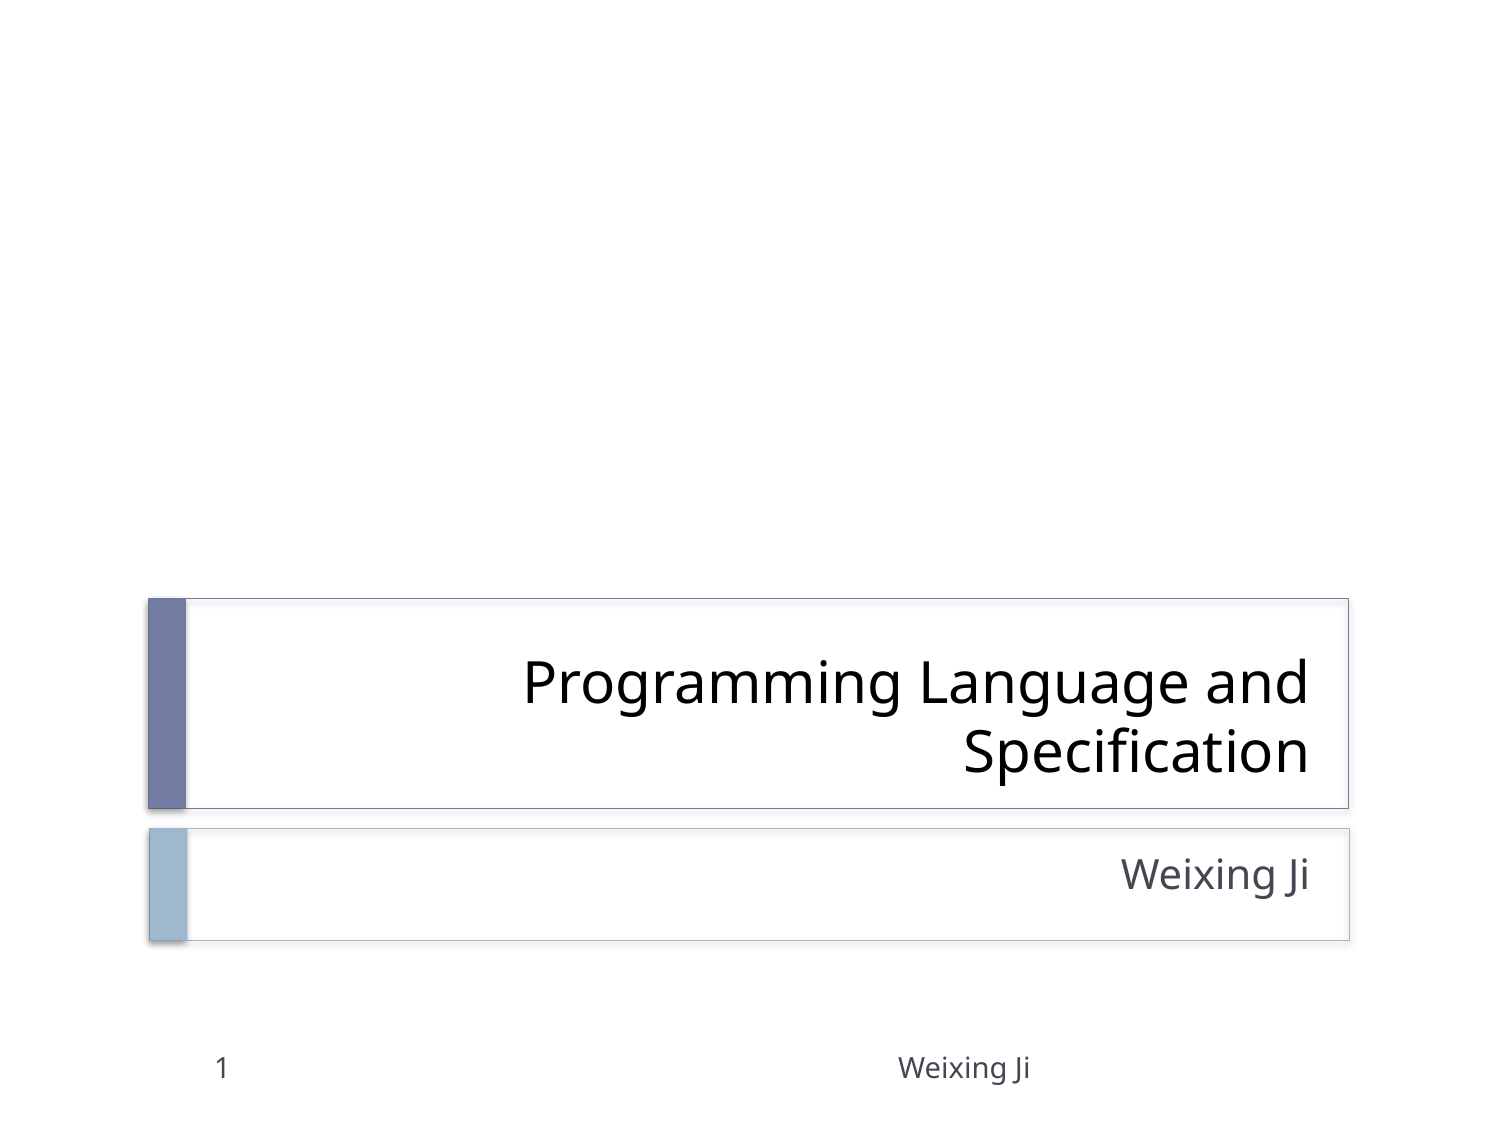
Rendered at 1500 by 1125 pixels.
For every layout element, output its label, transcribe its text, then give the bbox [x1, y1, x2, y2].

slide_number 1 [199, 1042, 400, 1103]
footer Weixing Ji [475, 1042, 1046, 1103]
title Programming Language and Specification [200, 637, 1325, 800]
subtitle Weixing Ji [200, 840, 1325, 929]
